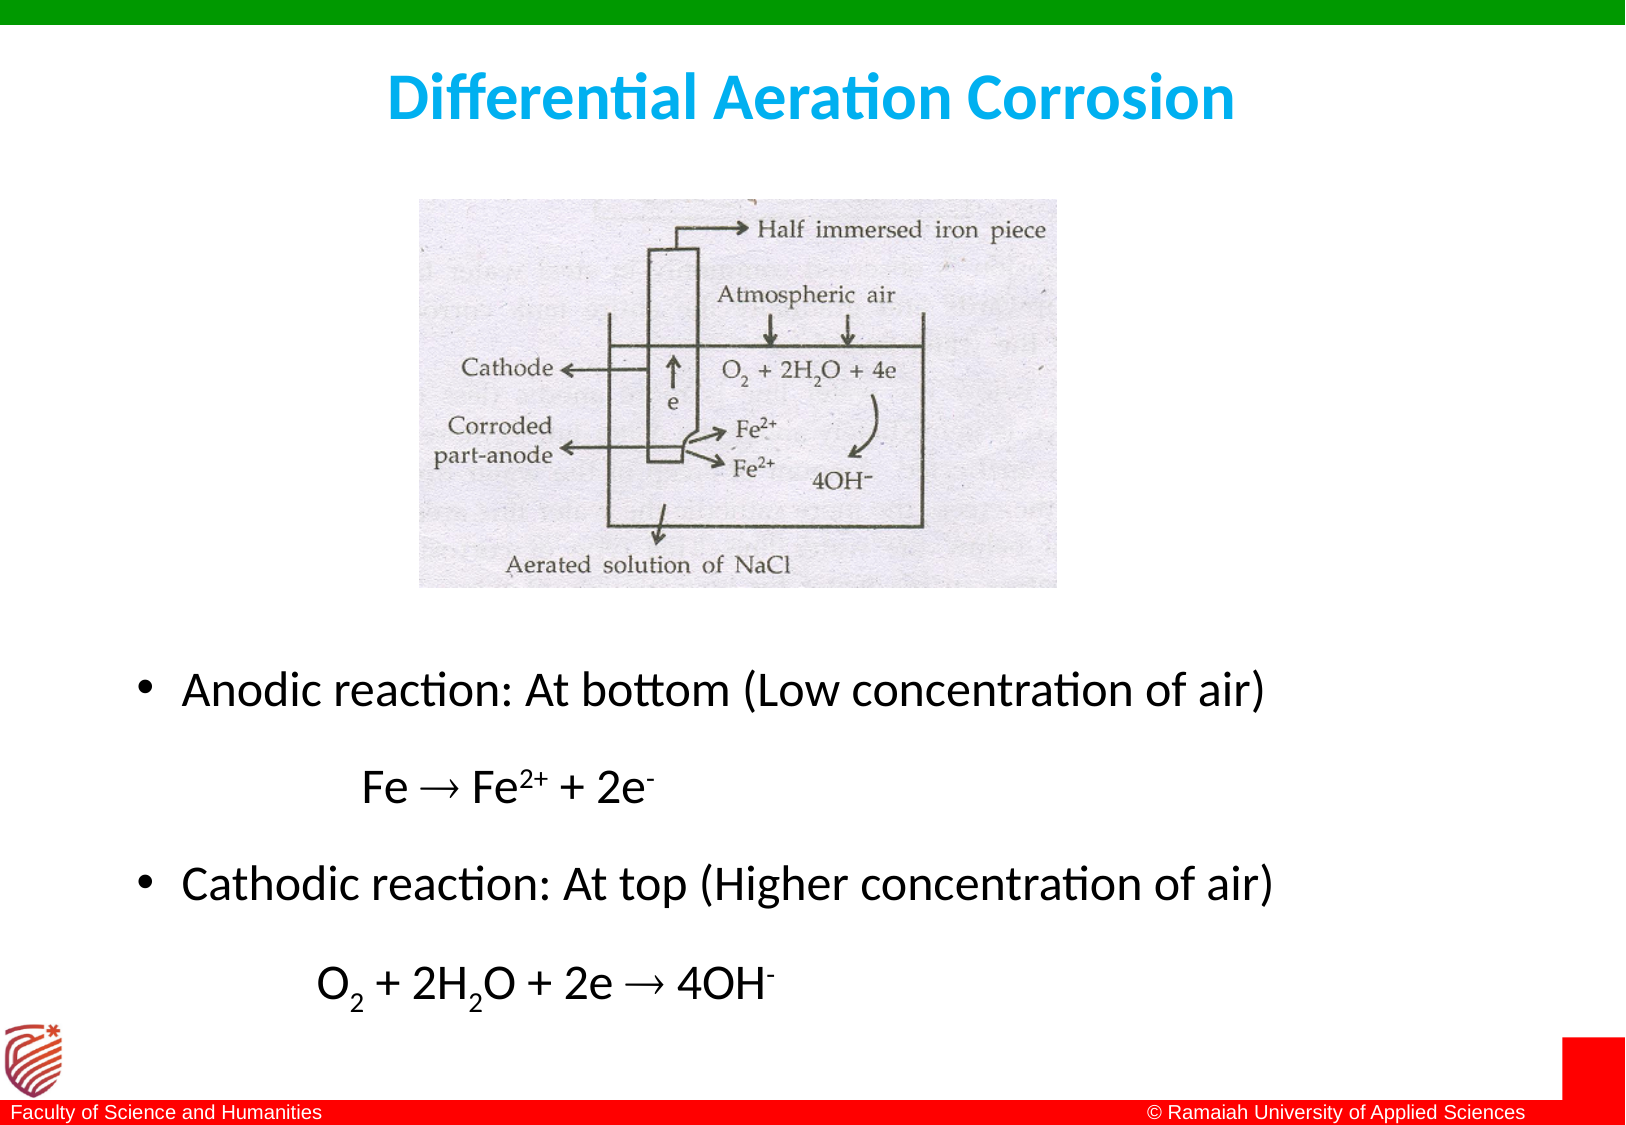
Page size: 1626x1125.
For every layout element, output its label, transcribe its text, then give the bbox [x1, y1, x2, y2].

text_box Anodic reaction: At bottom (Low concentration of air) Fe  Fe2+ + 2e- Cathodic reaction: At top (Higher concentration of air) O2 + 2H2O + 2e  4OH- [121, 637, 1422, 1098]
title Differential Aeration Corrosion [81, 45, 1544, 150]
picture [0, 1013, 69, 1100]
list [419, 199, 1057, 588]
